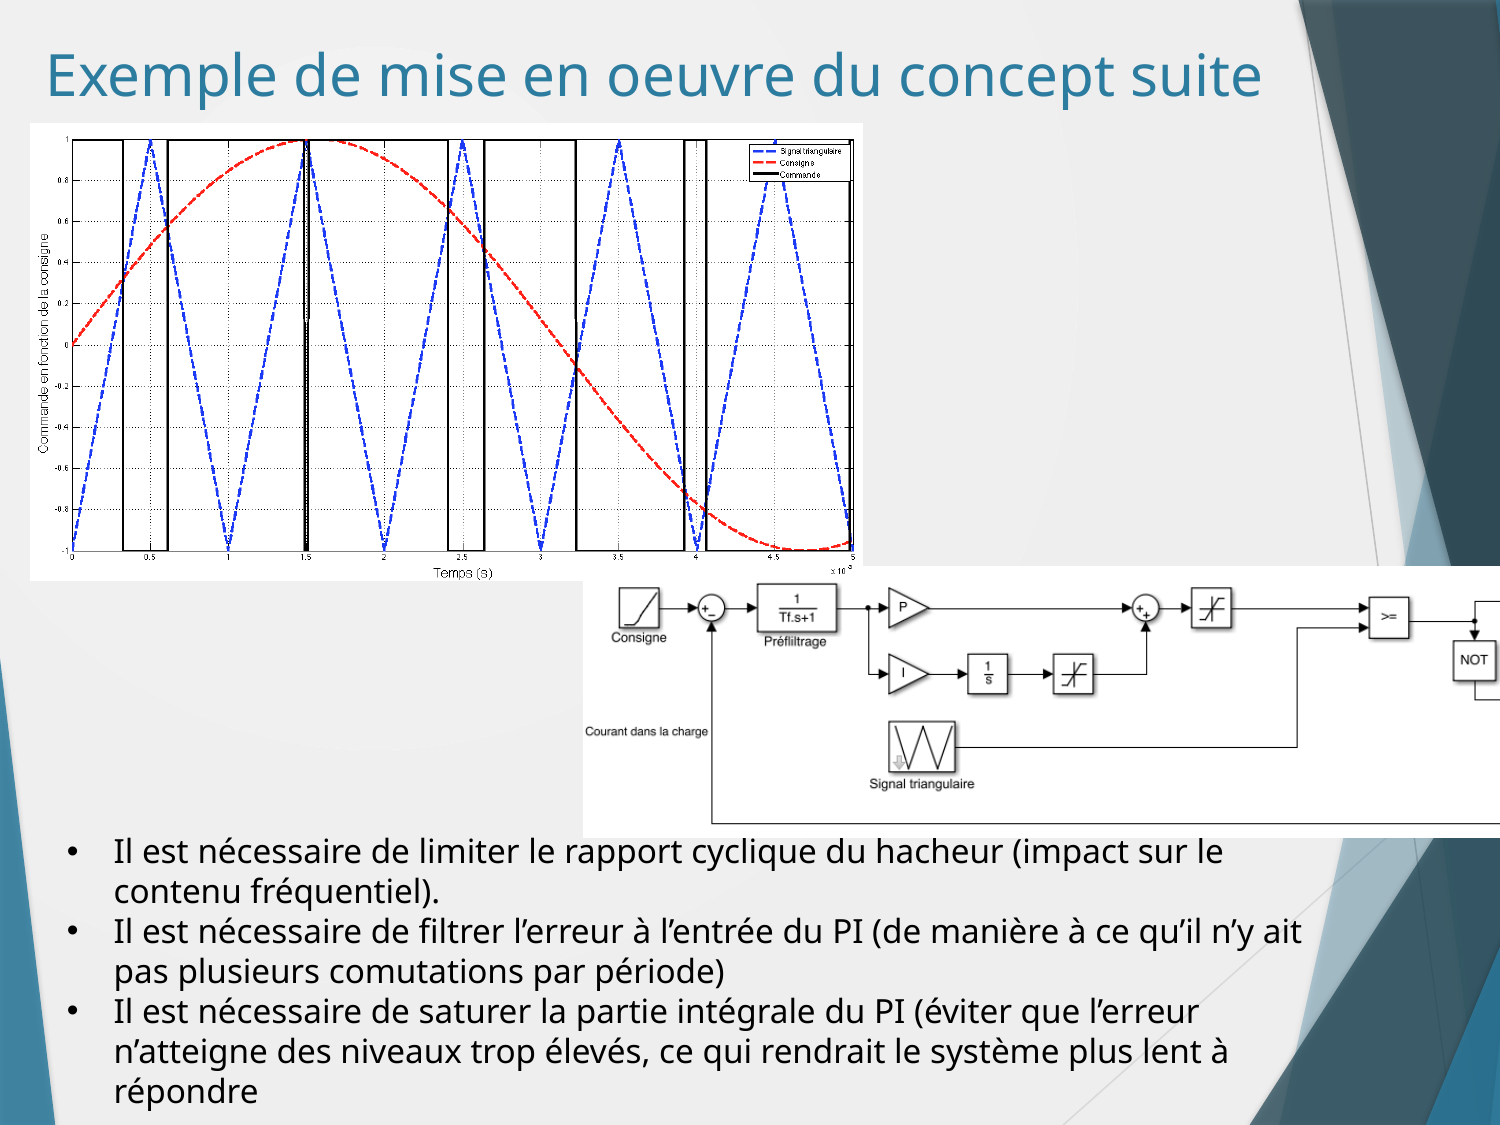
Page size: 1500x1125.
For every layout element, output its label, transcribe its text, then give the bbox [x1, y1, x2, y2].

picture [30, 122, 1500, 838]
text_box Il est nécessaire de limiter le rapport cyclique du hacheur (impact sur le contenu fréquentiel). Il est nécessaire de filtrer l’erreur à l’entrée du PI (de manière à ce qu’il n’y ait pas plusieurs comutations par période) Il est nécessaire de saturer la partie intégrale du PI (éviter que l’erreur n’atteigne des niveaux trop élevés, ce qui rendrait le système plus lent à répondre [52, 823, 1323, 1125]
title Exemple de mise en oeuvre du concept suite [30, 30, 1315, 317]
